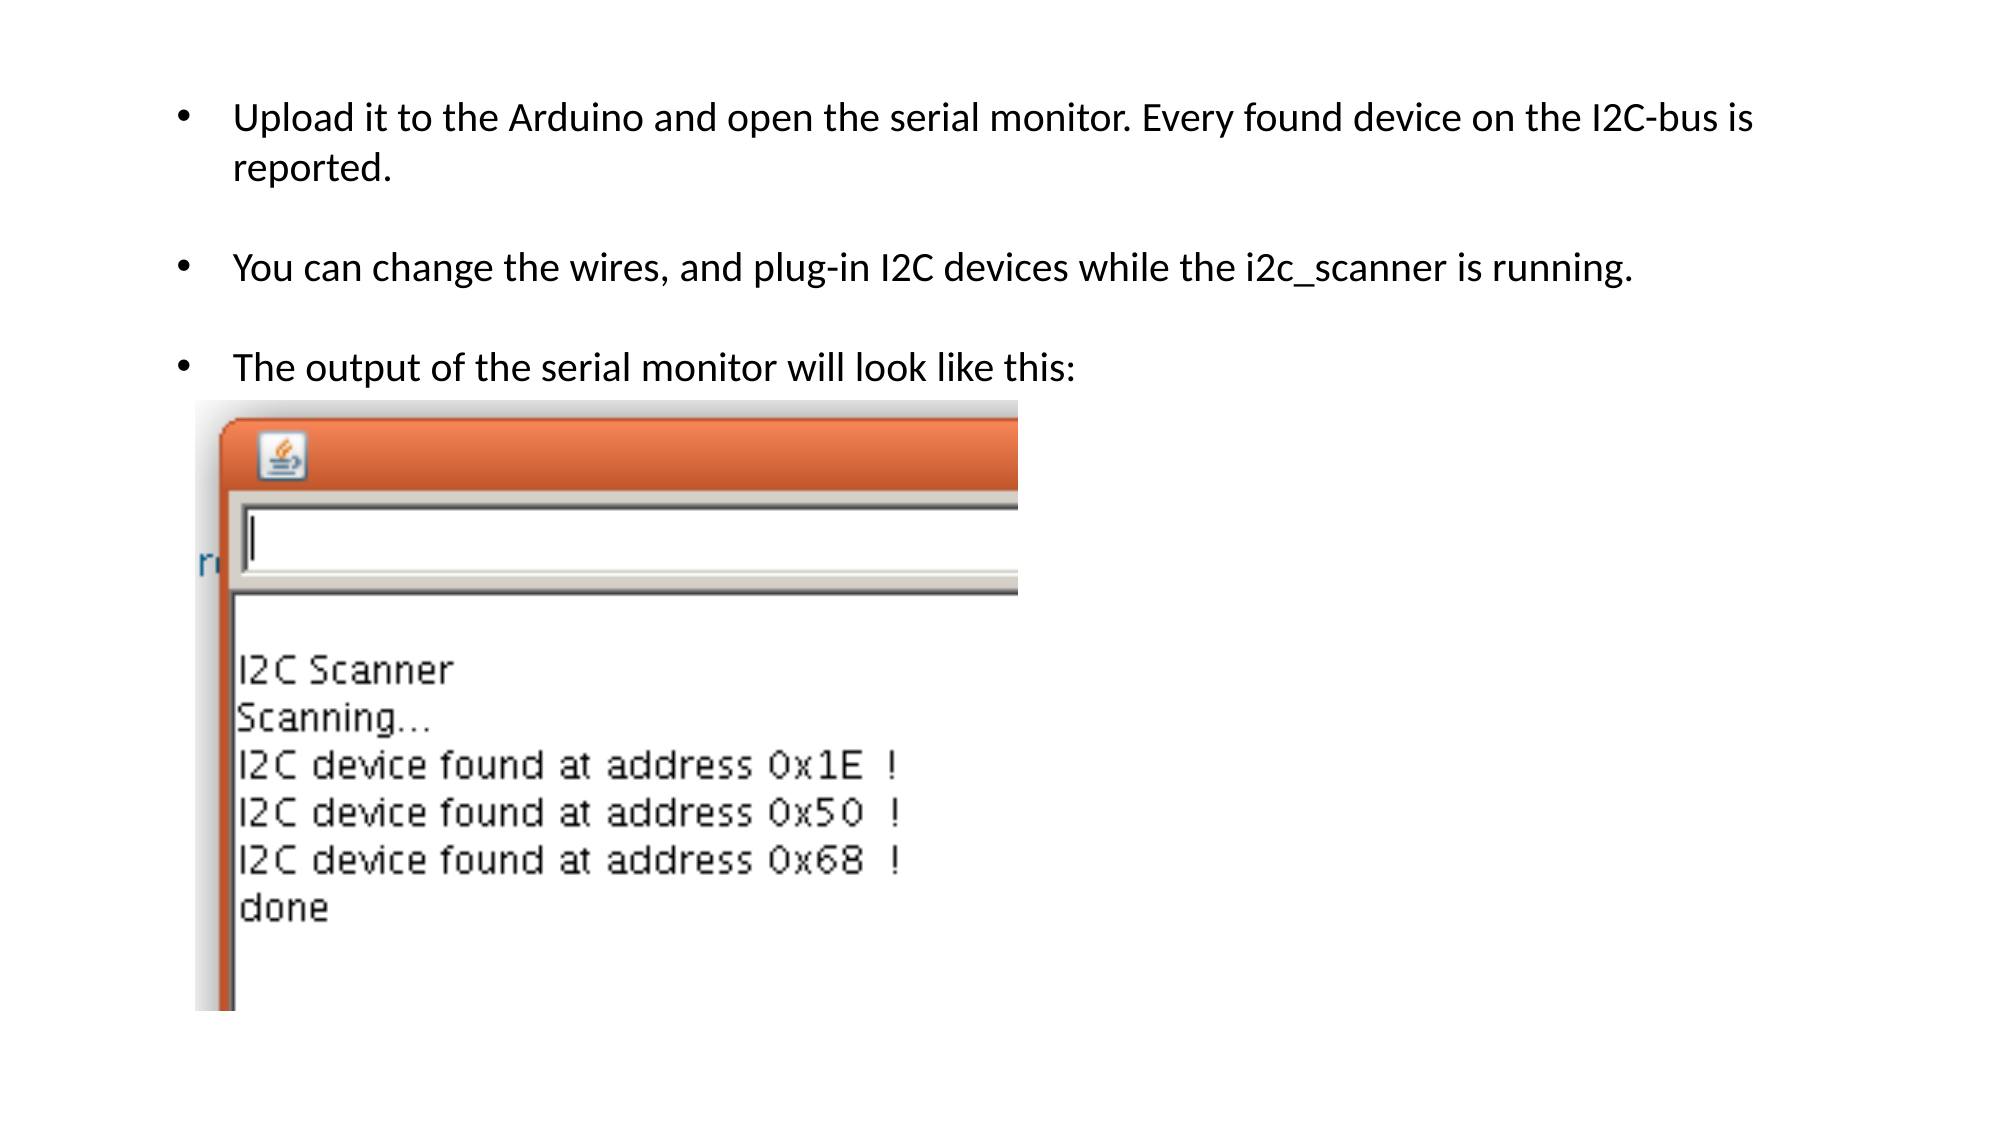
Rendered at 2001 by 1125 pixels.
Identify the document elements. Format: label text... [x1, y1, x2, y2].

text_box Upload it to the Arduino and open the serial monitor. Every found device on the I2C-bus is reported. You can change the wires, and plug-in I2C devices while the i2c_scanner is running. The output of the serial monitor will look like this: [161, 82, 1874, 398]
picture [195, 400, 1018, 1011]
